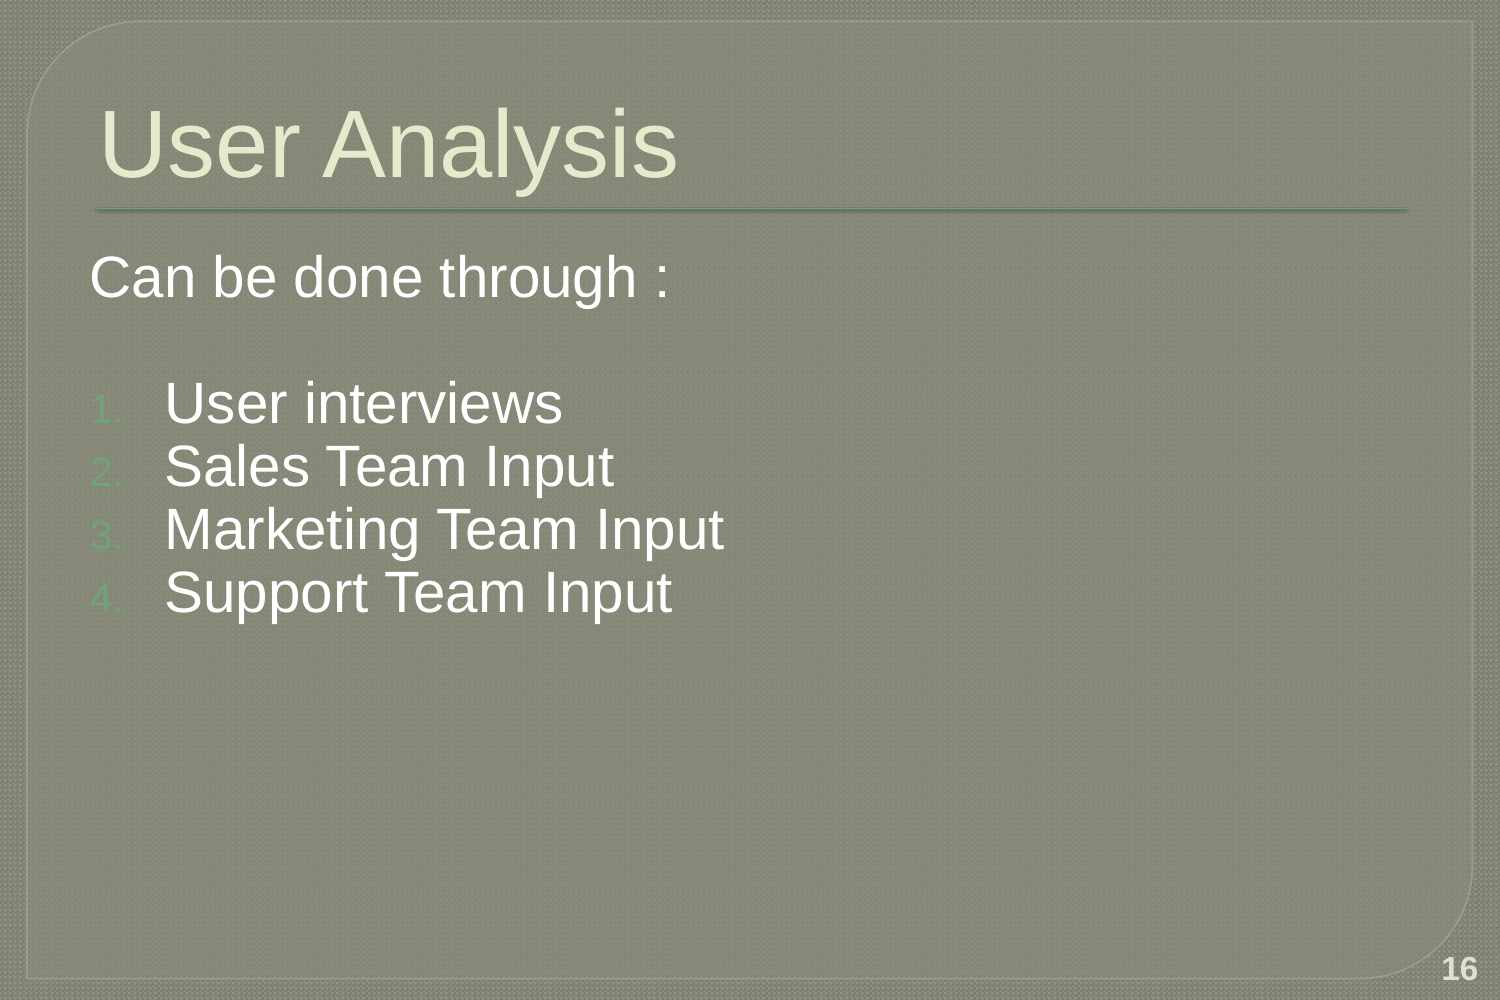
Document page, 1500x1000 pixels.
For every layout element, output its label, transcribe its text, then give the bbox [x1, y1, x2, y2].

slide_number 16 [1417, 949, 1494, 990]
title User Analysis [75, 36, 1425, 204]
list Can be done through : User interviews Sales Team Input Marketing Team Input Support Team Input [75, 240, 1425, 901]
